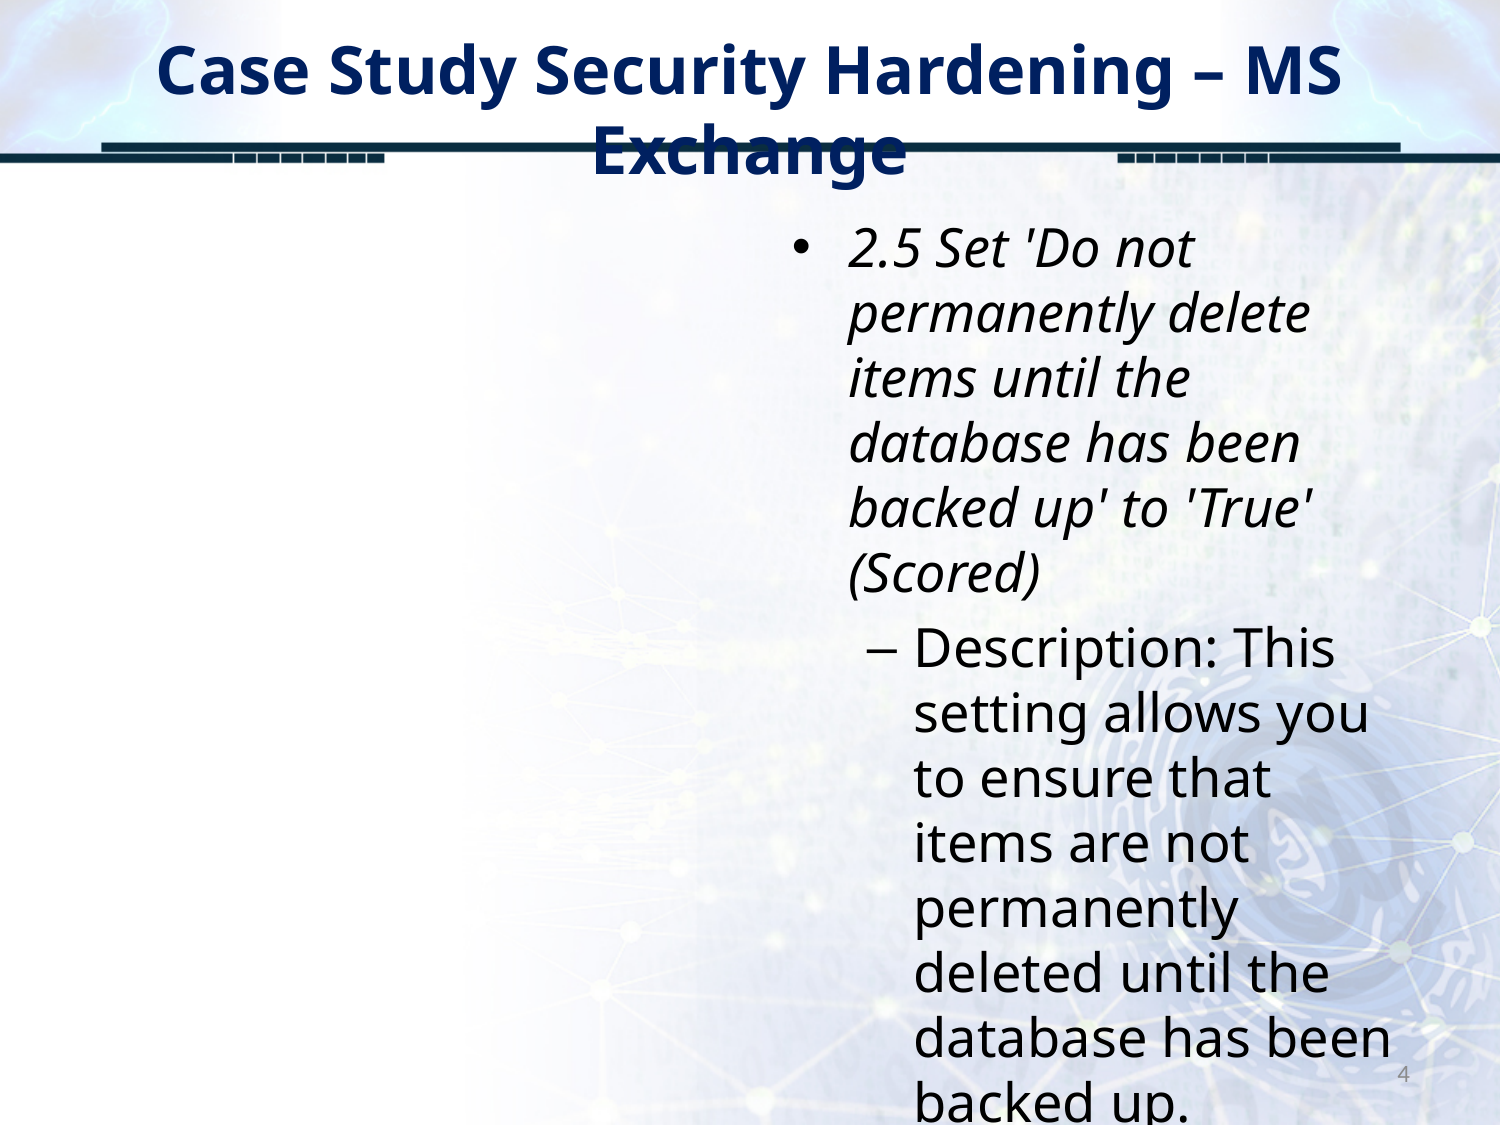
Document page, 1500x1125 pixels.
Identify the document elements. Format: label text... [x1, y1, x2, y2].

picture [0, 0, 1500, 1125]
title Case Study Security Hardening – MS Exchange [75, 34, 1425, 182]
slide_number 4 [1074, 1042, 1425, 1103]
list 2.5 Set 'Do not permanently delete items until the database has been backed up' to 'True' (Scored) Description: This setting allows you to ensure that items are not permanently deleted until the database has been backed up. [776, 205, 1432, 1023]
